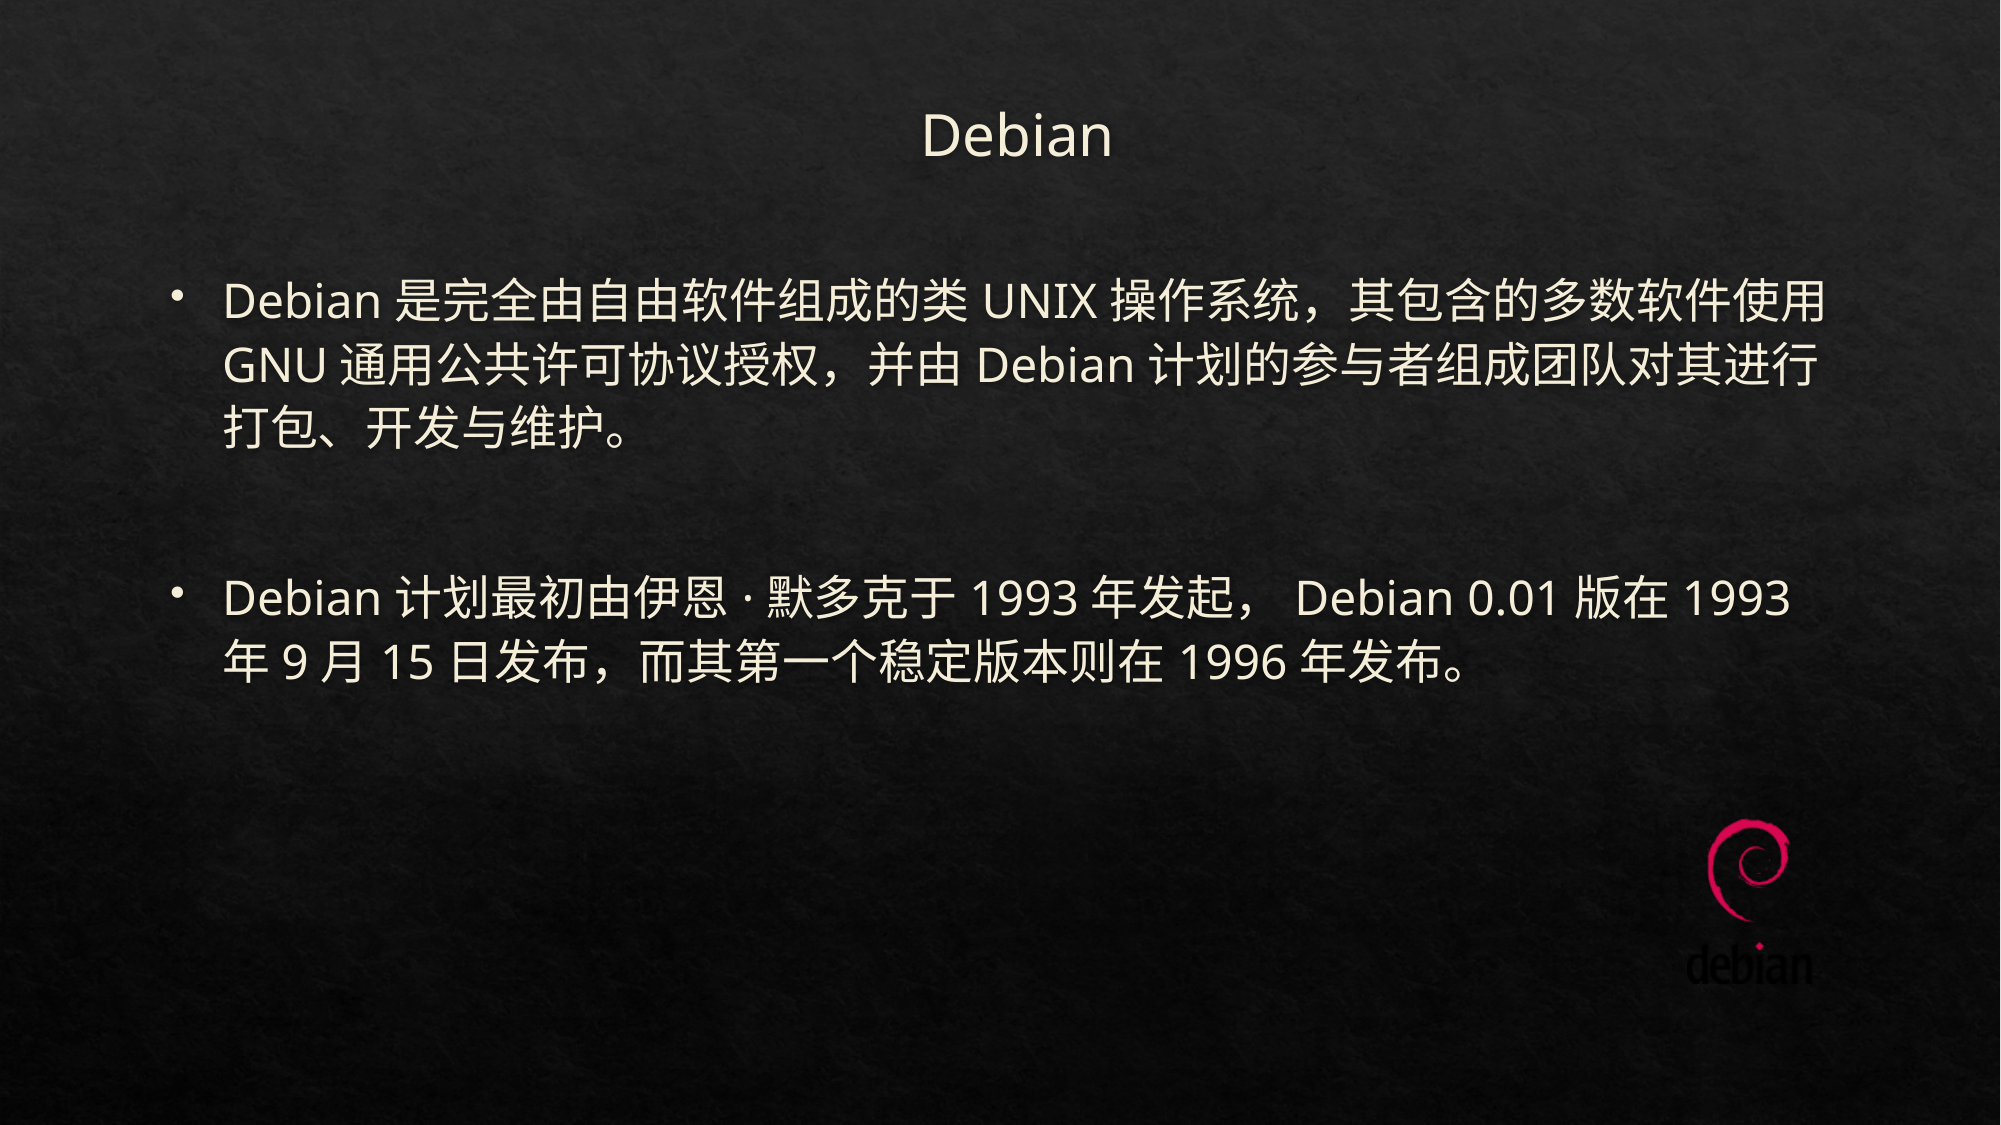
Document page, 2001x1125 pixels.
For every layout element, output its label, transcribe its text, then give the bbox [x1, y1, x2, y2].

list Debian是完全由自由软件组成的类UNIX操作系统，其包含的多数软件使用GNU通用公共许可协议授权，并由Debian计划的参与者组成团队对其进行打包、开发与维护。 Debian计划最初由伊恩·默多克于1993年发起，Debian 0.01版在1993年9月15日发布，而其第一个稳定版本则在1996年发布。 [150, 257, 1850, 868]
picture [1687, 818, 1813, 985]
title Debian [149, 99, 1885, 175]
